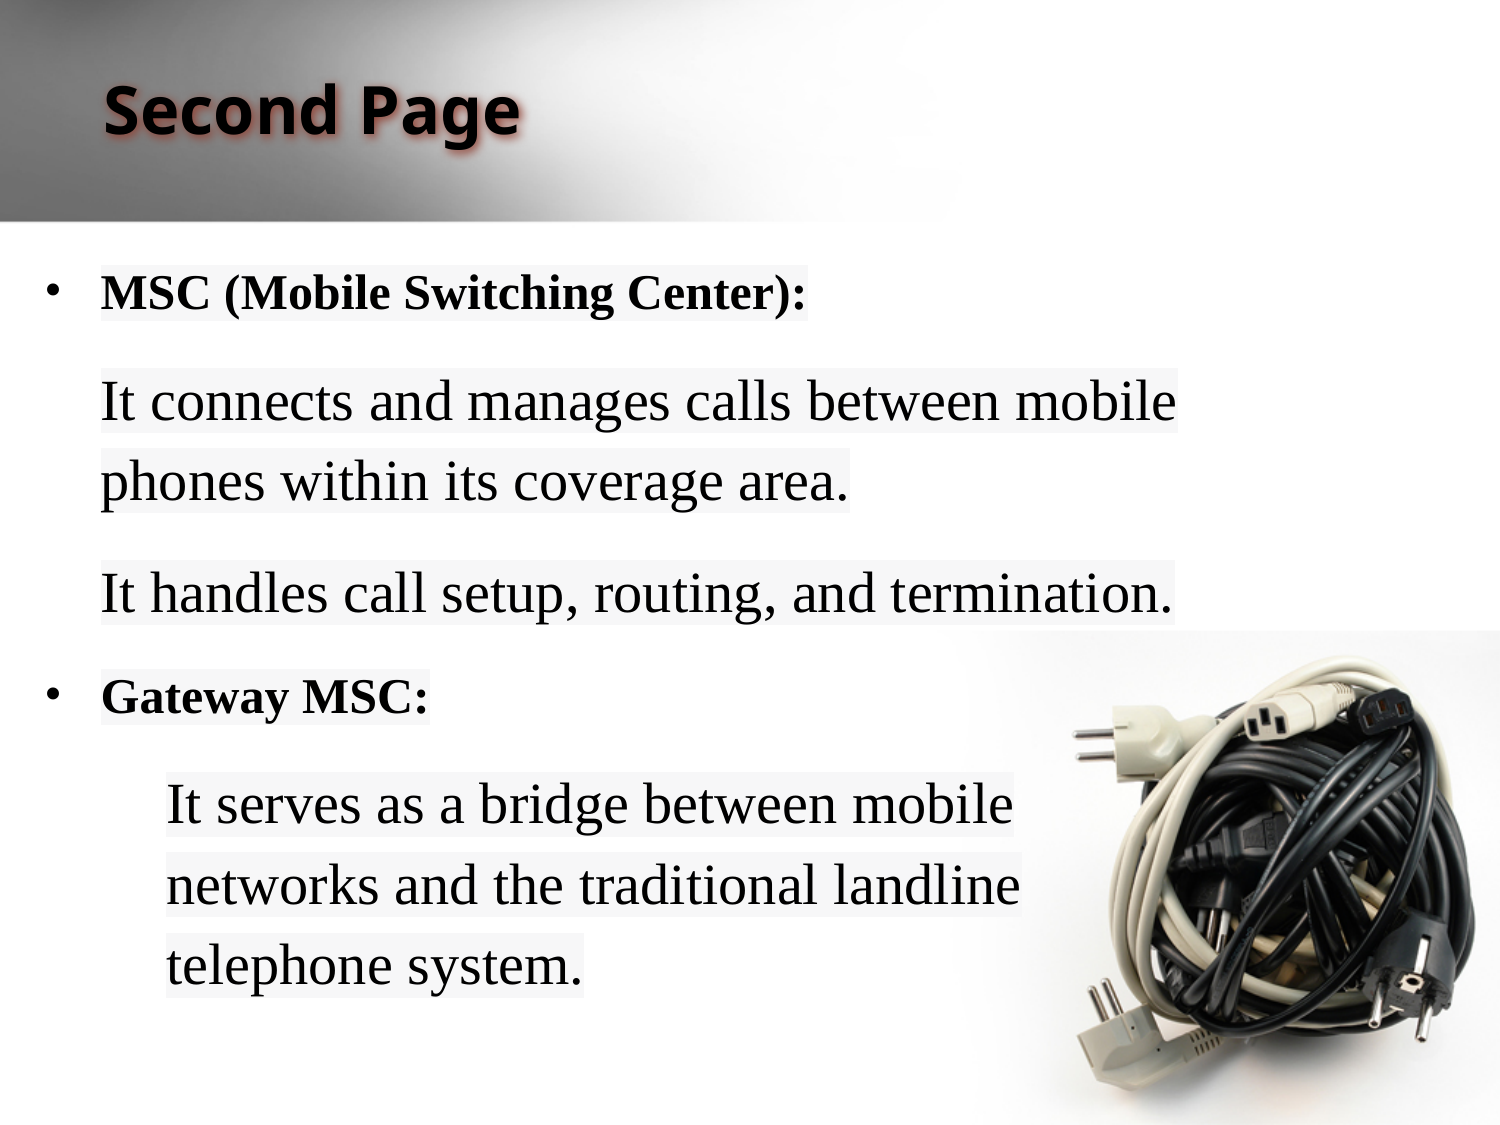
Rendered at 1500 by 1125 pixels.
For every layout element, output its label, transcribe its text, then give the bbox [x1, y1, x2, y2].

title Second Page [88, 54, 1046, 161]
list MSC (Mobile Switching Center): It connects and manages calls between mobile phones within its coverage area. It handles call setup, routing, and termination. Gateway MSC: It serves as a bridge between mobile networks and the traditional landline telephone system. [29, 243, 1199, 1071]
picture [0, 0, 1500, 1125]
